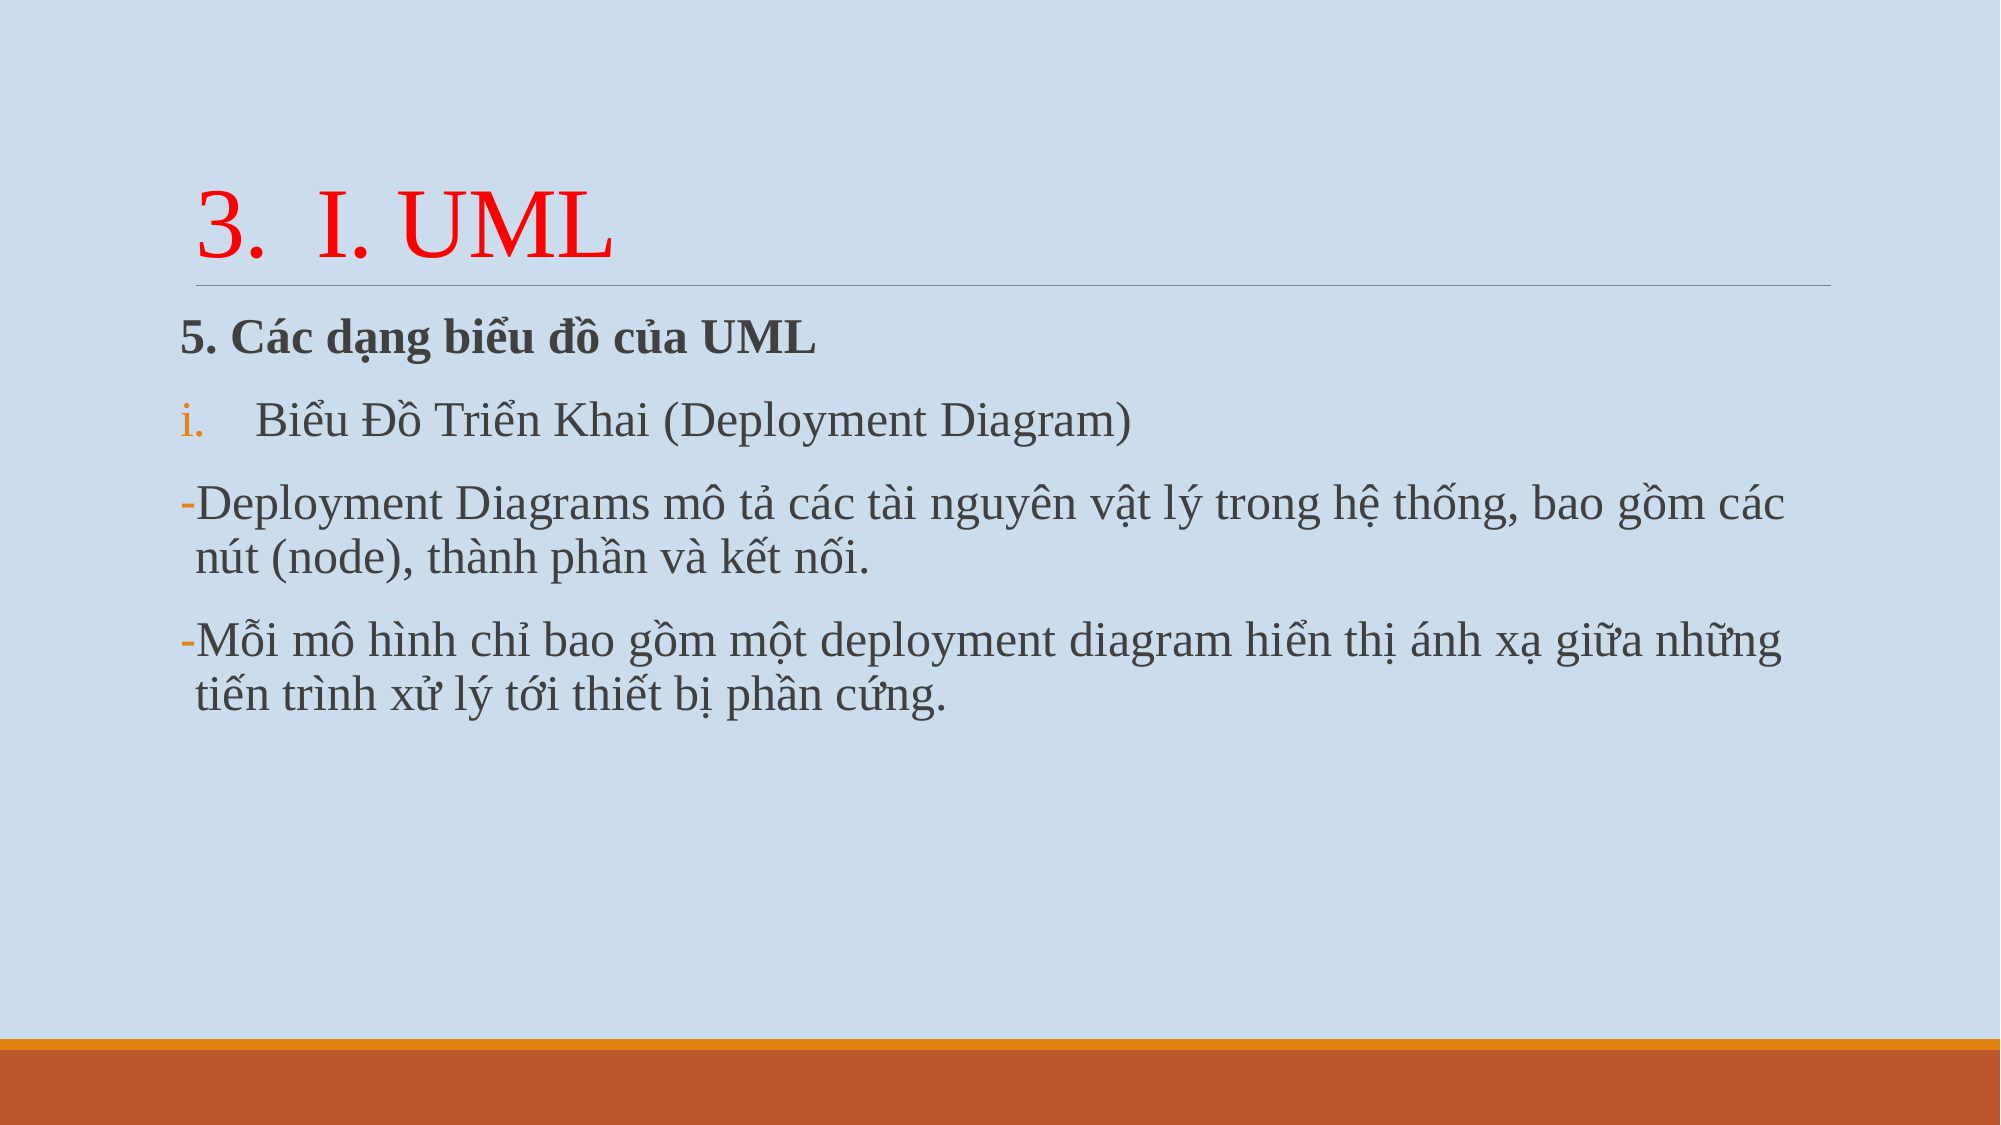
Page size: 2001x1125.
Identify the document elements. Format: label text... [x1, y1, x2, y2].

title I. UML [180, 47, 1830, 285]
list 5. Các dạng biểu đồ của UML Biểu Đồ Triển Khai (Deployment Diagram) Deployment Diagrams mô tả các tài nguyên vật lý trong hệ thống, bao gồm các nút (node), thành phần và kết nối. Mỗi mô hình chỉ bao gồm một deployment diagram hiển thị ánh xạ giữa những tiến trình xử lý tới thiết bị phần cứng. [180, 302, 1830, 963]
